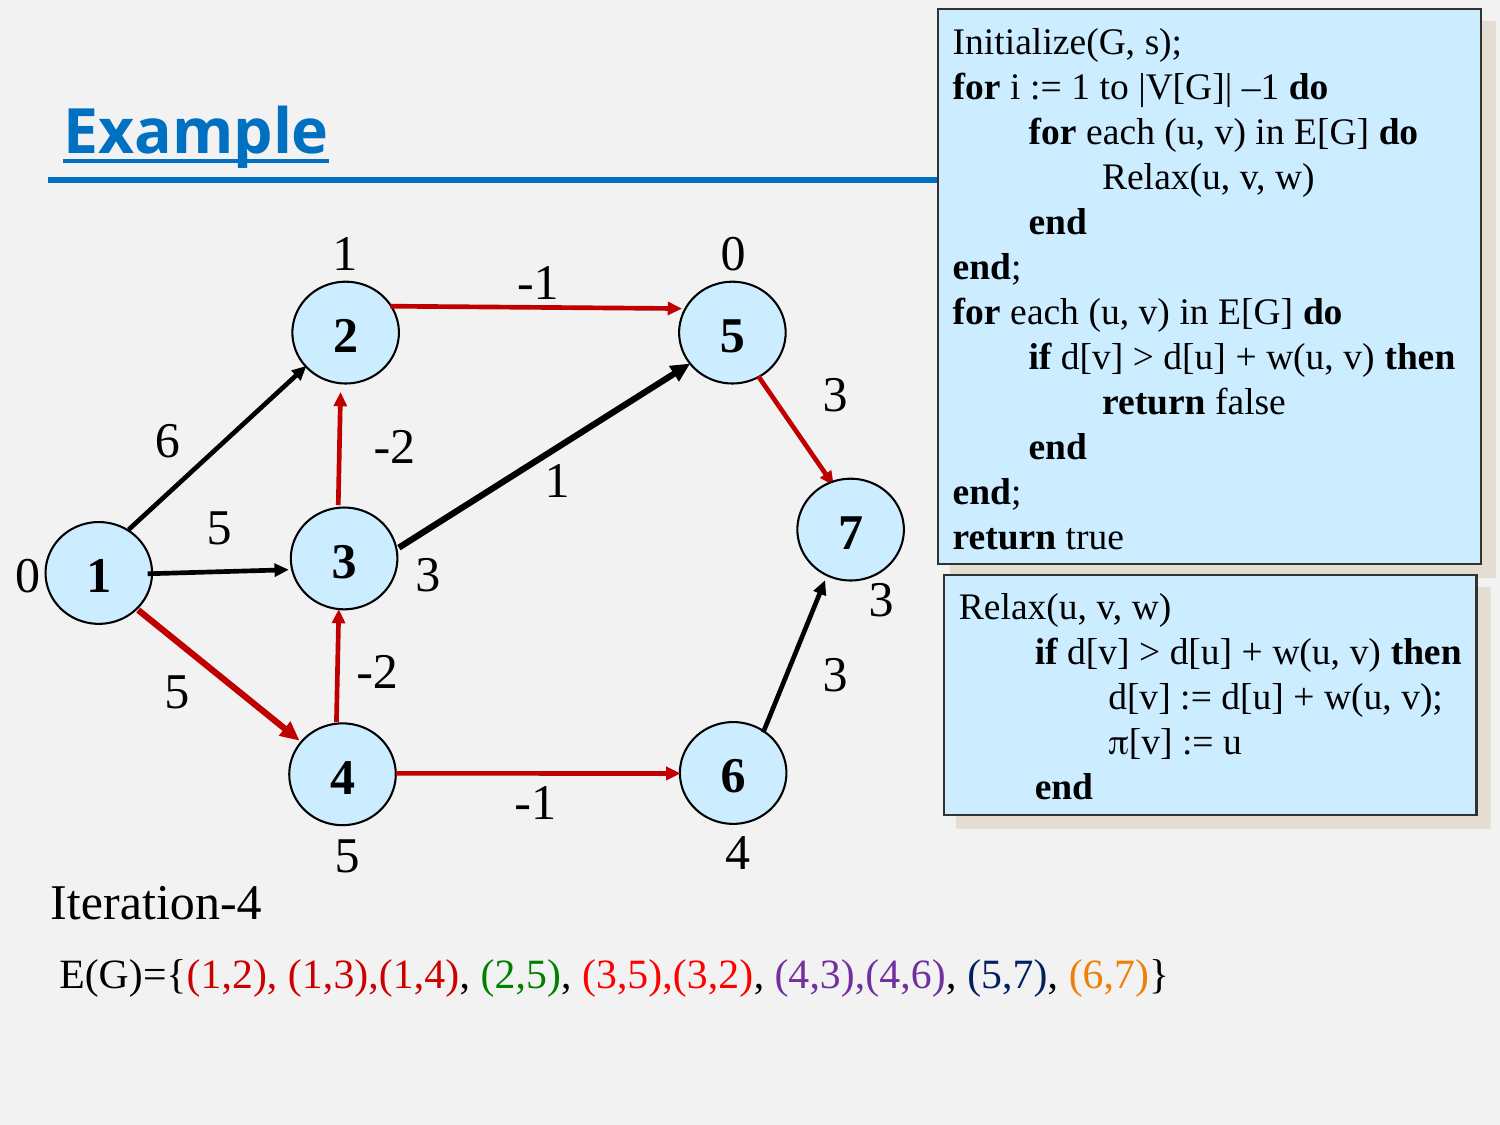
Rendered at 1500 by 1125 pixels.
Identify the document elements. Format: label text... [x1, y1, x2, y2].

text_box [332, 609, 345, 723]
text_box -1 [502, 242, 574, 317]
text_box [758, 376, 833, 483]
text_box 0 [705, 213, 761, 289]
text_box 4 [710, 812, 766, 888]
text_box 6 [140, 400, 195, 476]
text_box 2 [292, 288, 399, 384]
text_box Initialize(G, s); for i := 1 to |V[G]| –1 do for each (u, v) in E[G] do Relax(u, v, w) end end; for each (u, v) in E[G] do if d[v] > d[u] + w(u, v) then return false end end; return true [938, 9, 1482, 565]
text_box 3 [807, 633, 863, 709]
text_box [205, 663, 300, 741]
text_box 3 [400, 534, 456, 609]
text_box 6 [679, 722, 787, 819]
text_box 5 [319, 814, 375, 890]
text_box [334, 392, 347, 506]
text_box -2 [358, 405, 431, 481]
text_box 3 [807, 354, 863, 430]
text_box 3 [290, 507, 398, 610]
text_box E(G)={(1,2), (1,3),(1,4), (2,5), (3,5),(3,2), (4,3),(4,6), (5,7), (6,7)} [44, 939, 1241, 1005]
text_box Relax(u, v, w) if d[v] > d[u] + w(u, v) then d[v] := d[u] + w(u, v); [v] := u end [944, 574, 1477, 815]
text_box [572, 767, 681, 780]
text_box 0 [0, 535, 56, 611]
text_box 5 [149, 651, 205, 727]
text_box 5 [679, 288, 786, 384]
text_box -2 [341, 631, 413, 707]
text_box Iteration-4 [35, 862, 312, 938]
text_box 7 [797, 478, 904, 581]
text_box [763, 580, 827, 733]
text_box 1 [529, 439, 585, 515]
text_box [195, 366, 307, 469]
text_box 3 [853, 558, 909, 634]
text_box 5 [191, 486, 247, 562]
text_box 4 [289, 723, 396, 820]
text_box 1 [317, 213, 373, 289]
text_box [574, 302, 682, 315]
text_box [570, 363, 690, 439]
title Example [48, 2, 1474, 175]
text_box 1 [56, 522, 153, 624]
text_box [147, 563, 289, 577]
text_box -1 [499, 762, 572, 838]
